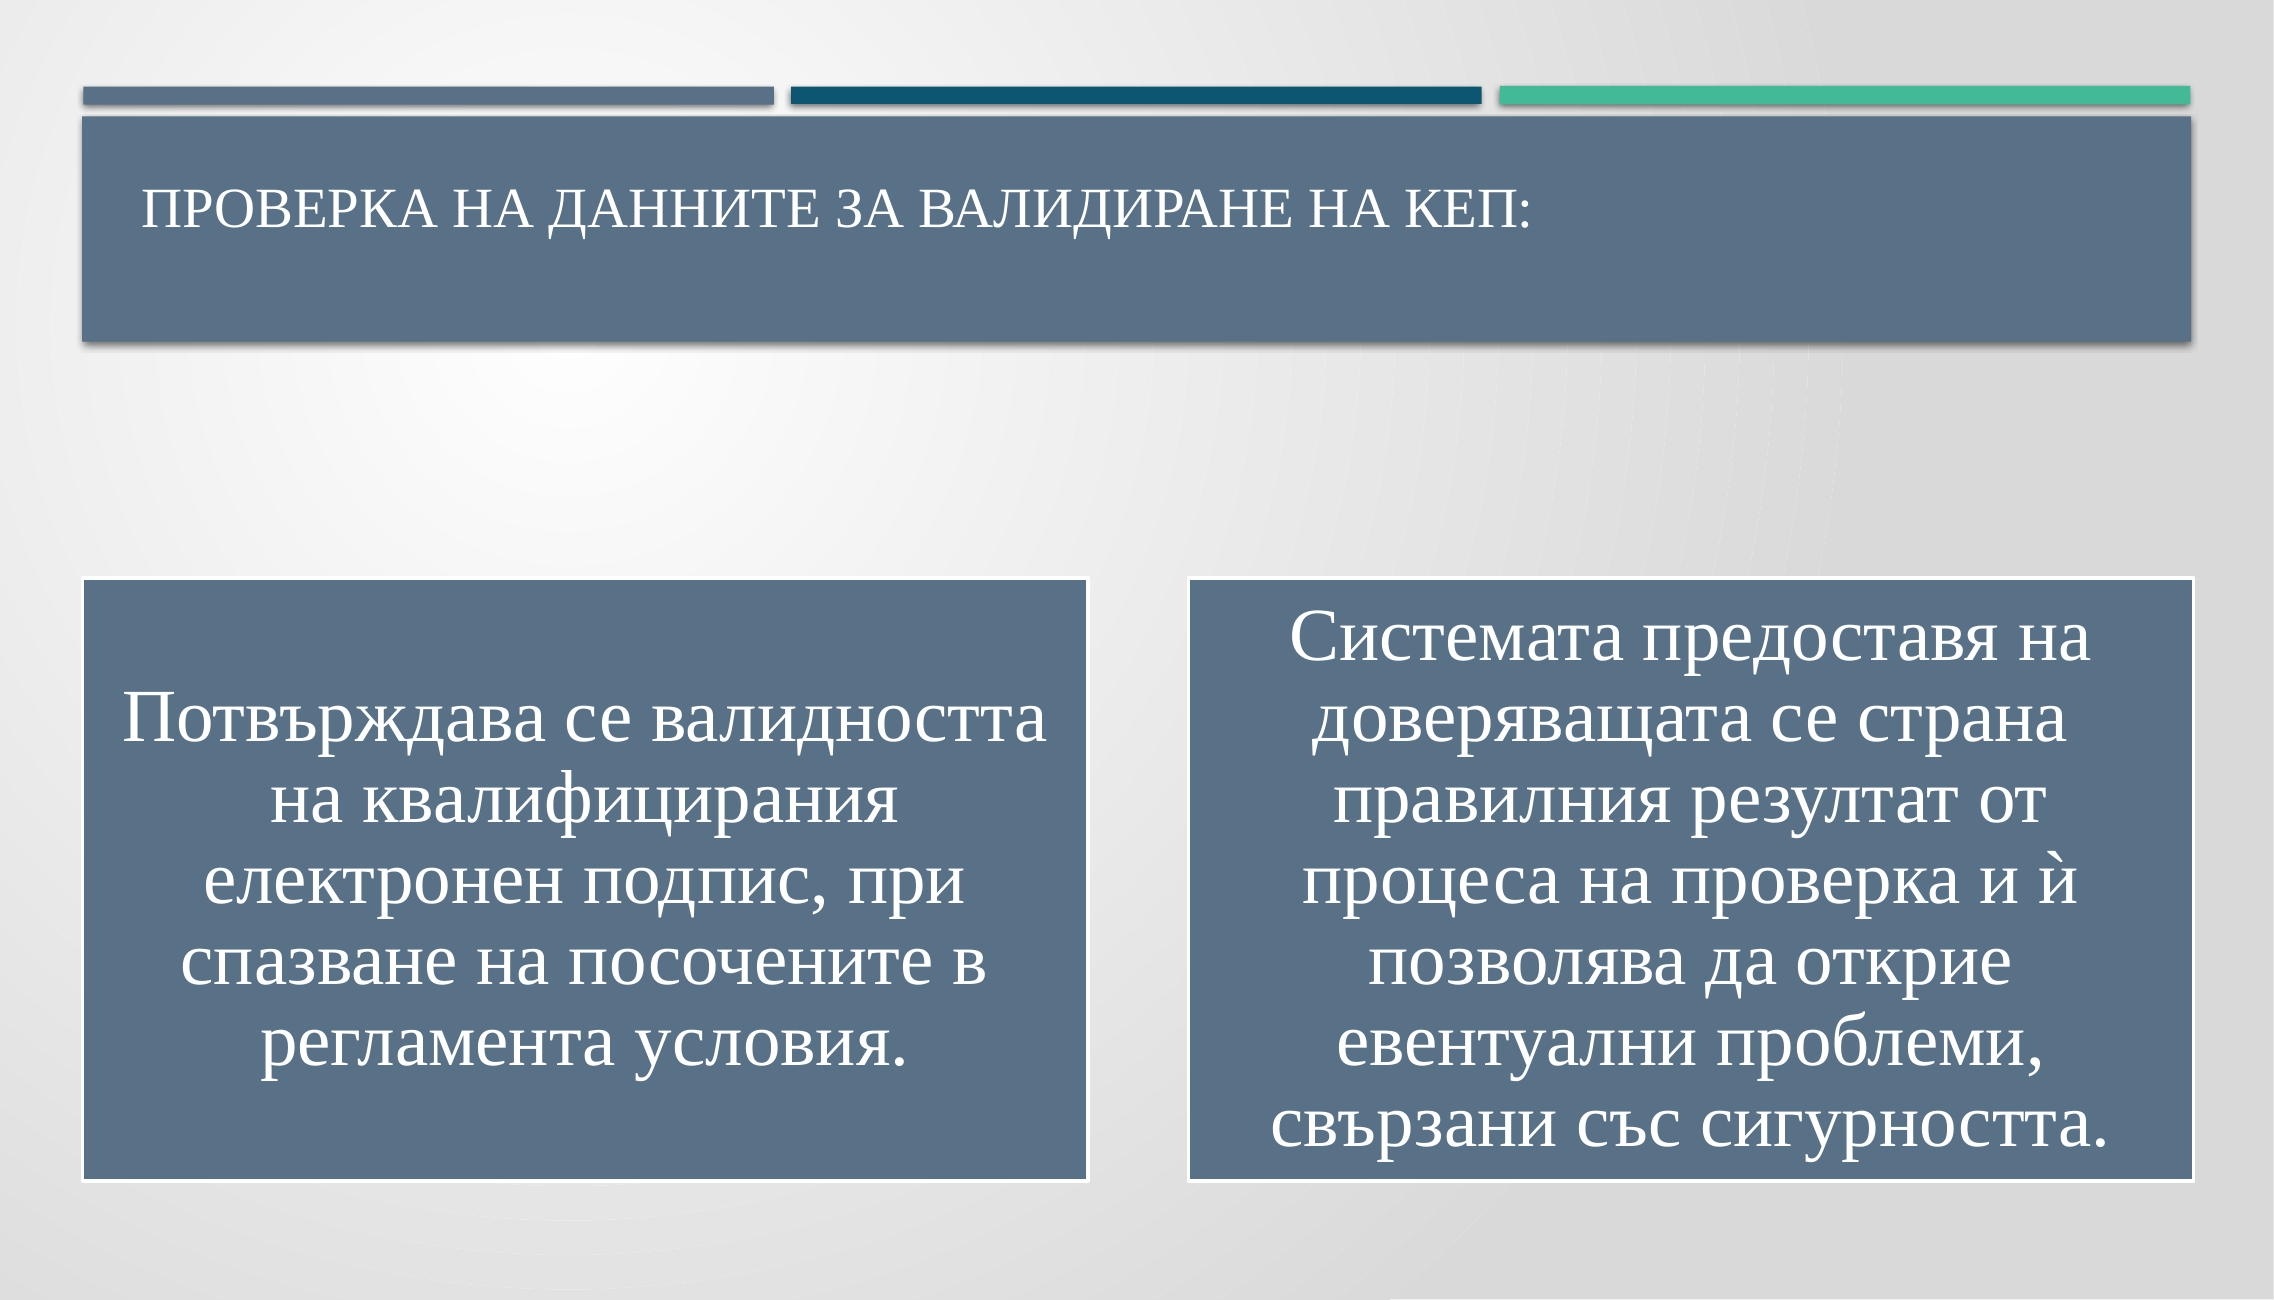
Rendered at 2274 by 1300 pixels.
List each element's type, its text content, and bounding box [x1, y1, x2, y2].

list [81, 351, 2195, 1300]
title Проверка на данните за валидиране на КЕП: [126, 123, 1730, 247]
